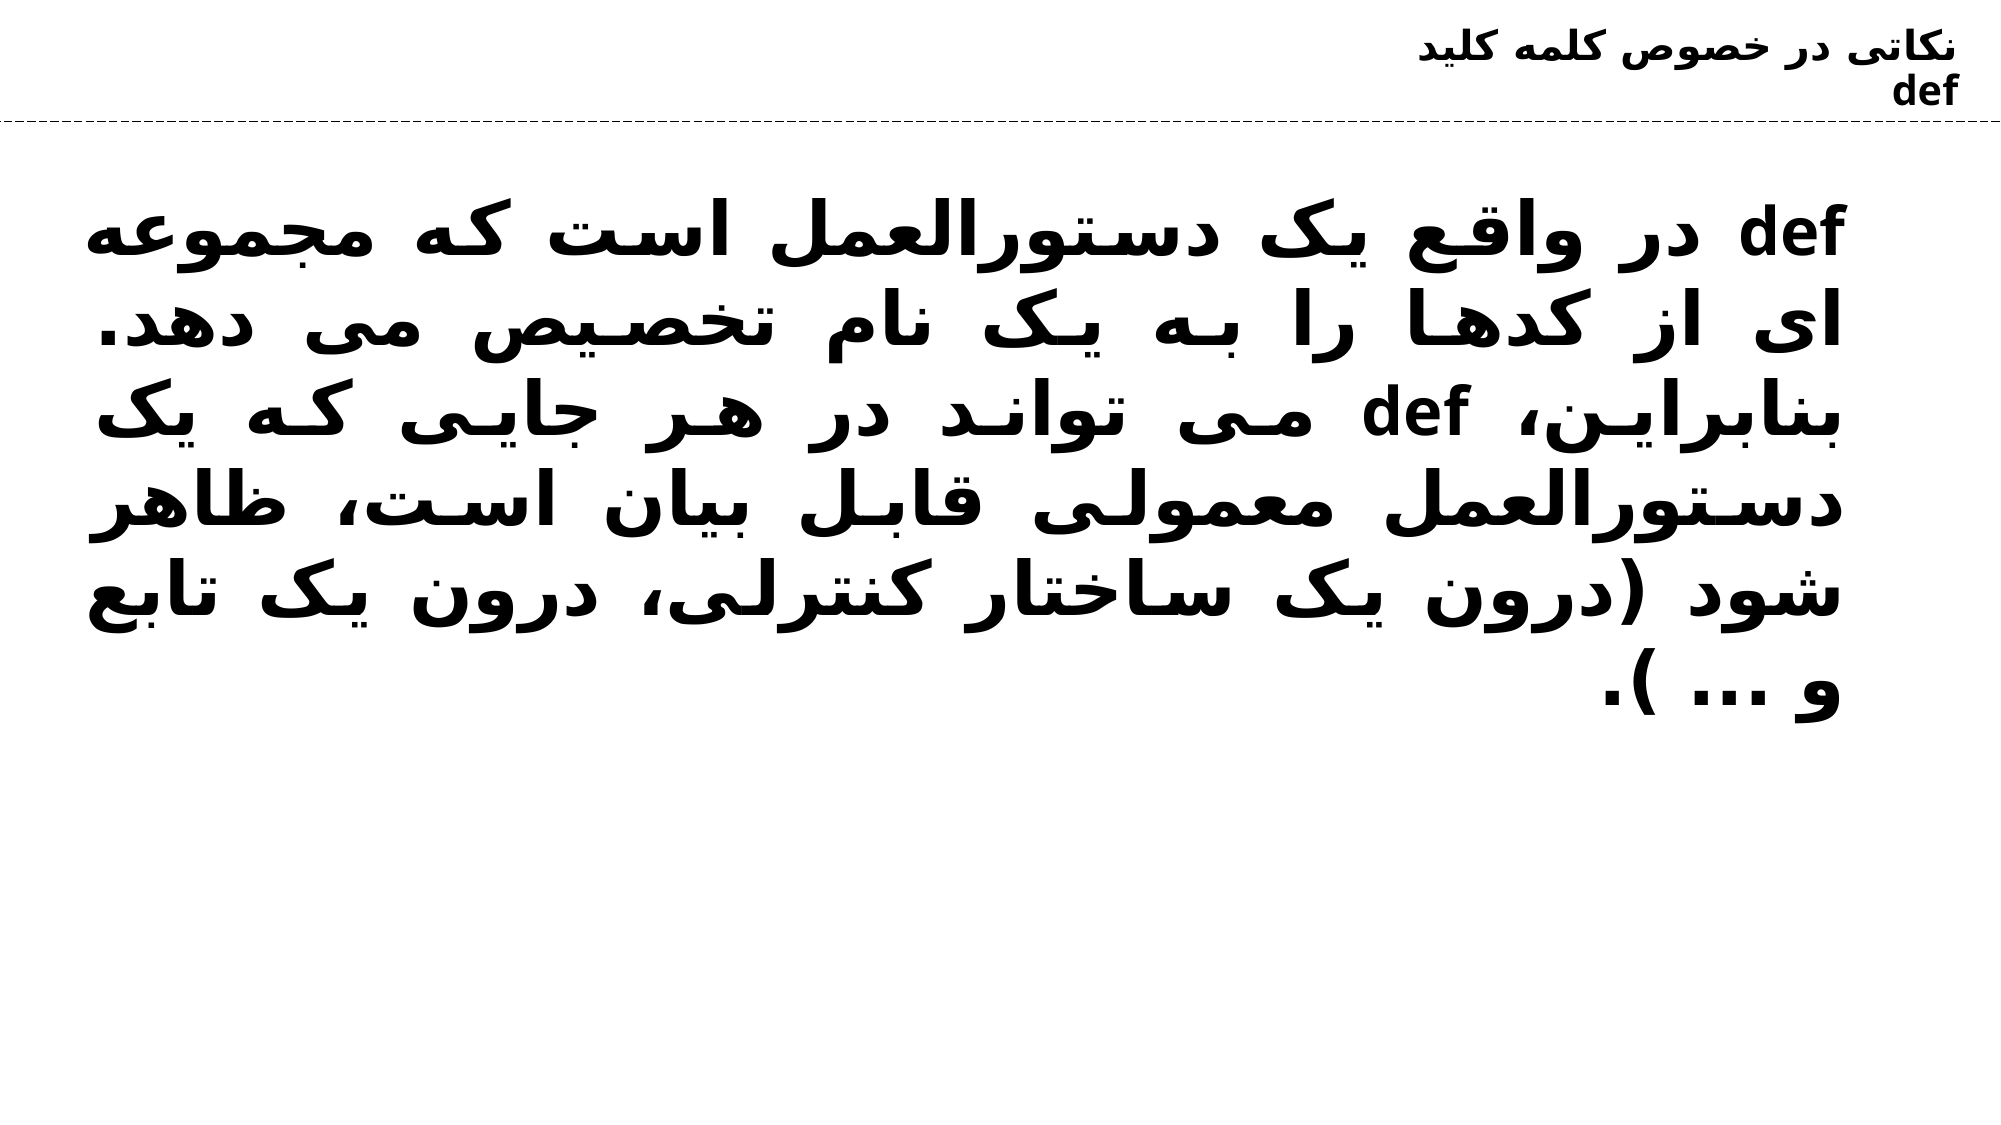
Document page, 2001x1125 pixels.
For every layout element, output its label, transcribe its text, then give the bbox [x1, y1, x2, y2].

text_box def در واقع یک دستورالعمل است که مجموعه ای از کدها را به یک نام تخصیص می دهد. بنابراین، def می تواند در هر جایی که یک دستورالعمل معمولی قابل بیان است، ظاهر شود (درون یک ساختار کنترلی، درون یک تابع و ... ). [60, 173, 1861, 729]
title نکاتی در خصوص کلمه کلید def [1374, 17, 1974, 121]
